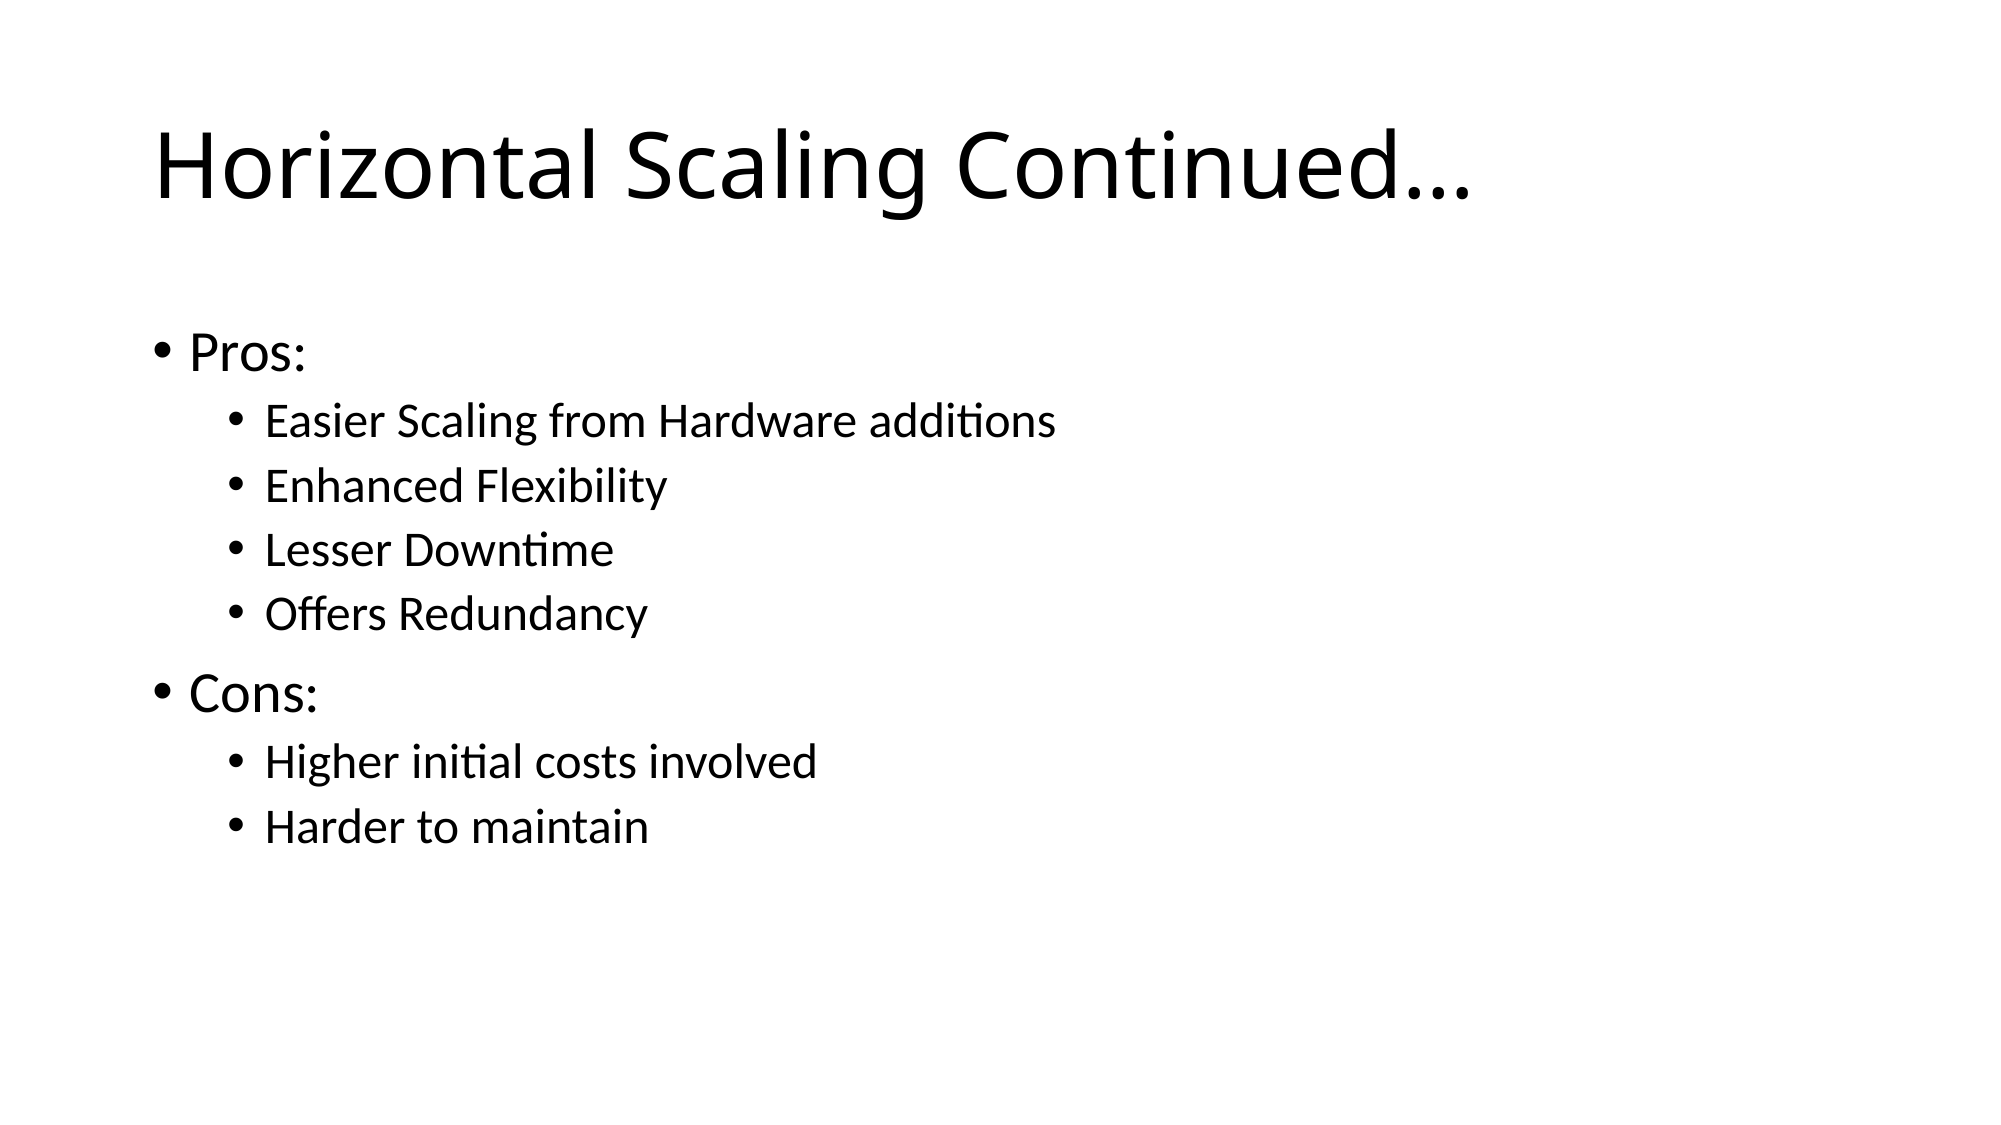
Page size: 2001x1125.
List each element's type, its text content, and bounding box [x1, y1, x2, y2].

title Horizontal Scaling Continued… [137, 59, 1863, 278]
list Pros: Easier Scaling from Hardware additions Enhanced Flexibility Lesser Downtime Offers Redundancy Cons: Higher initial costs involved Harder to maintain [137, 313, 1863, 1125]
